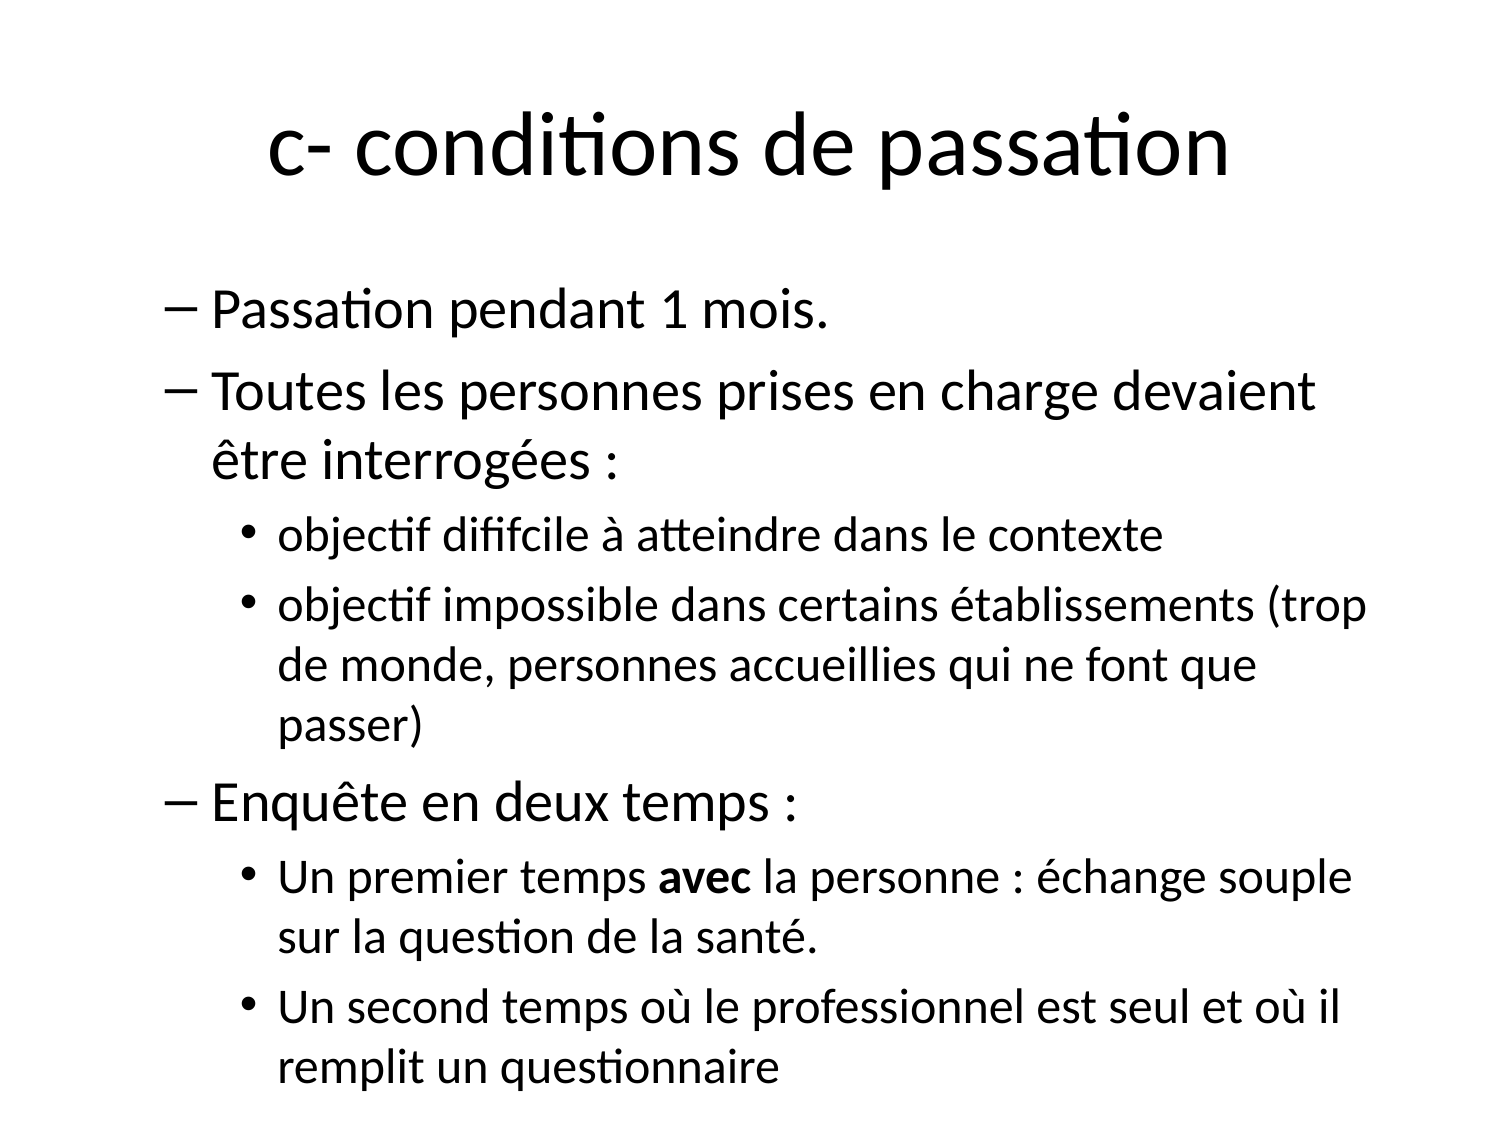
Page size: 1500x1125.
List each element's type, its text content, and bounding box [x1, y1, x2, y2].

text_box c- conditions de passation [75, 45, 1425, 233]
text_box Passation pendant 1 mois. Toutes les personnes prises en charge devaient être interrogées : objectif dififcile à atteindre dans le contexte objectif impossible dans certains établissements (trop de monde, personnes accueillies qui ne font que passer) Enquête en deux temps : Un premier temps avec la personne : échange souple sur la question de la santé. Un second temps où le professionnel est seul et où il remplit un questionnaire QUESTIONNAIRE [75, 262, 1425, 1005]
